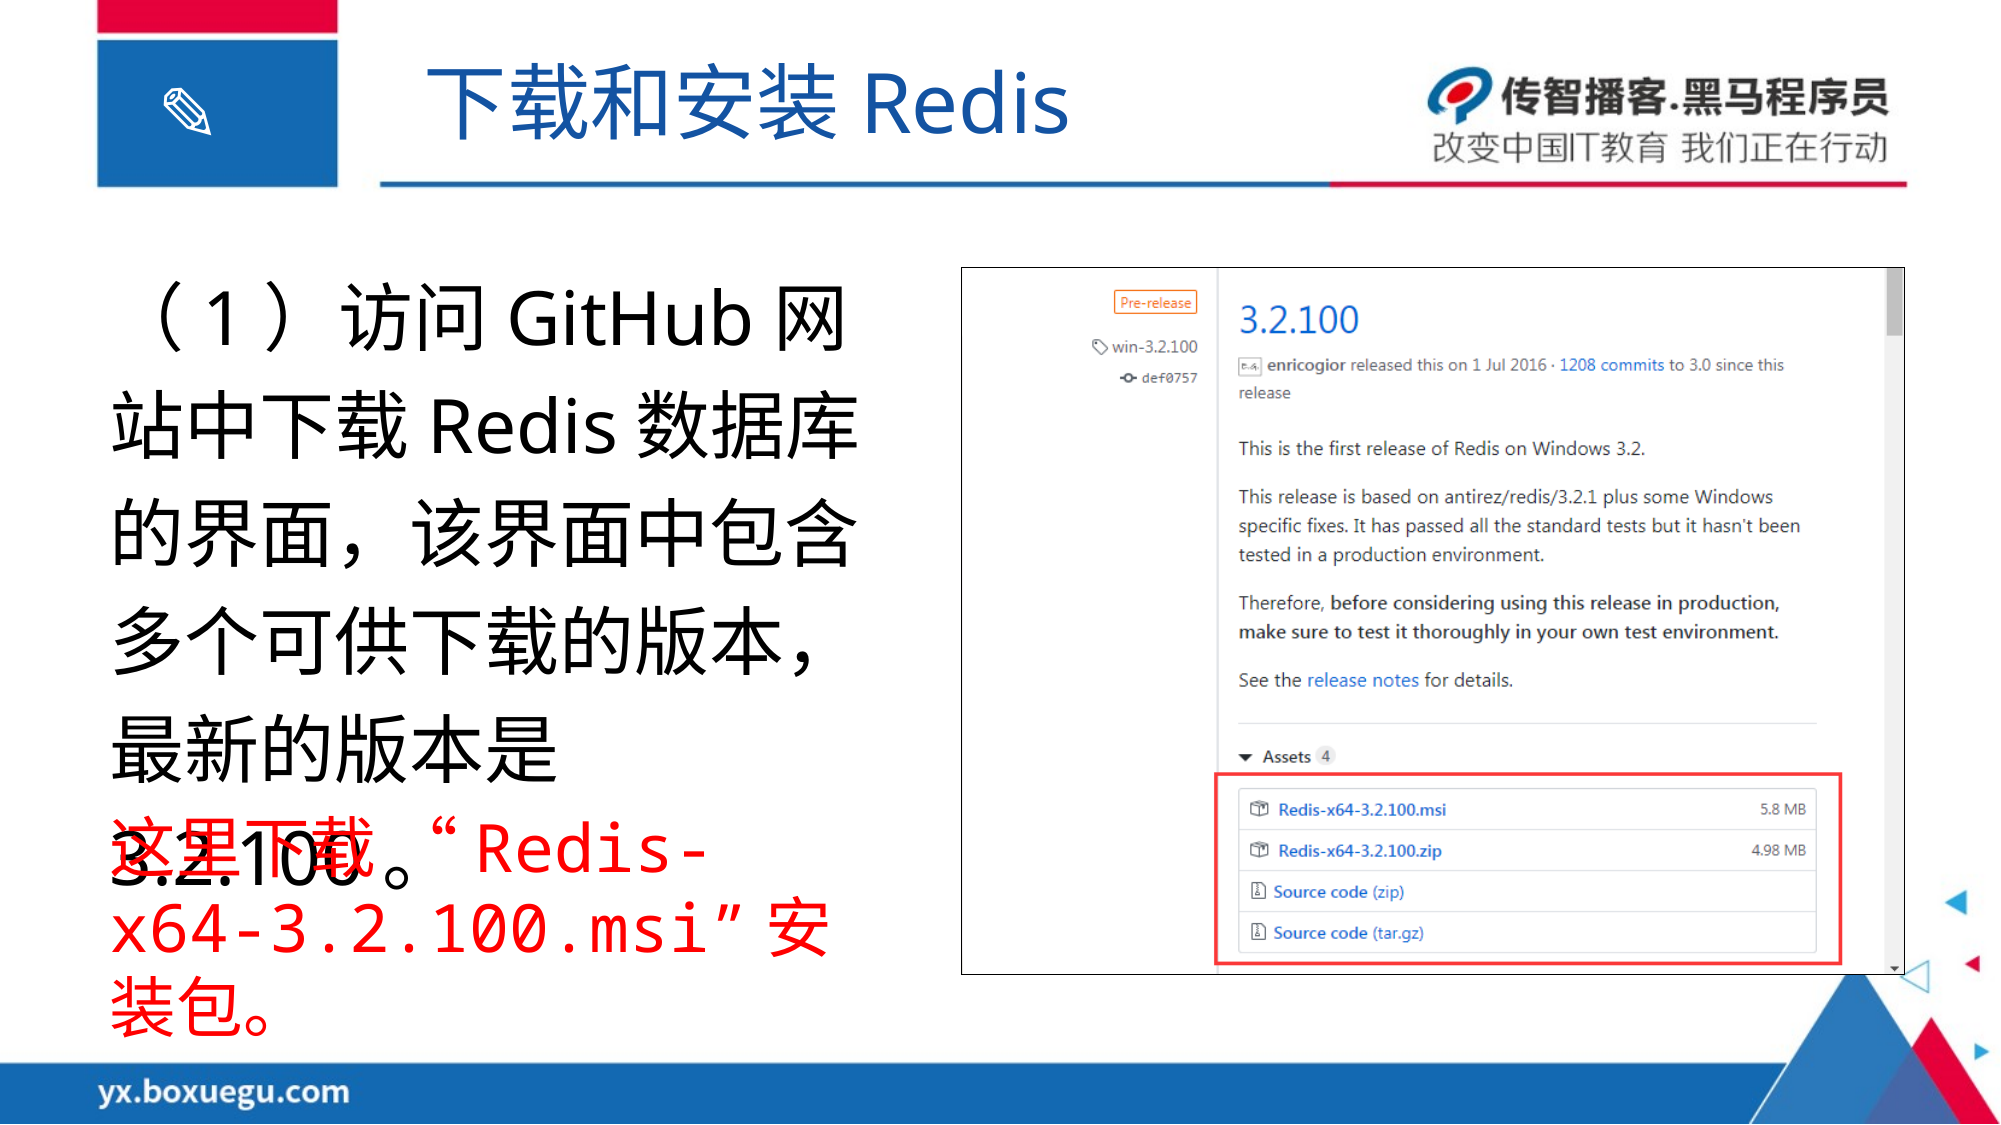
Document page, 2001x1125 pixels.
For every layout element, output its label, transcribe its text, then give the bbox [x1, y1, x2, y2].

picture [0, 0, 2000, 1124]
text_box 下载和安装Redis [409, 43, 1292, 158]
text_box 这里下载 “Redis-x64-3.2.100.msi”安装包。 [94, 798, 851, 1053]
text_box （1）访问GitHub网站中下载Redis数据库的界面，该界面中包含多个可供下载的版本，最新的版本是3.2.100。 [94, 245, 914, 908]
